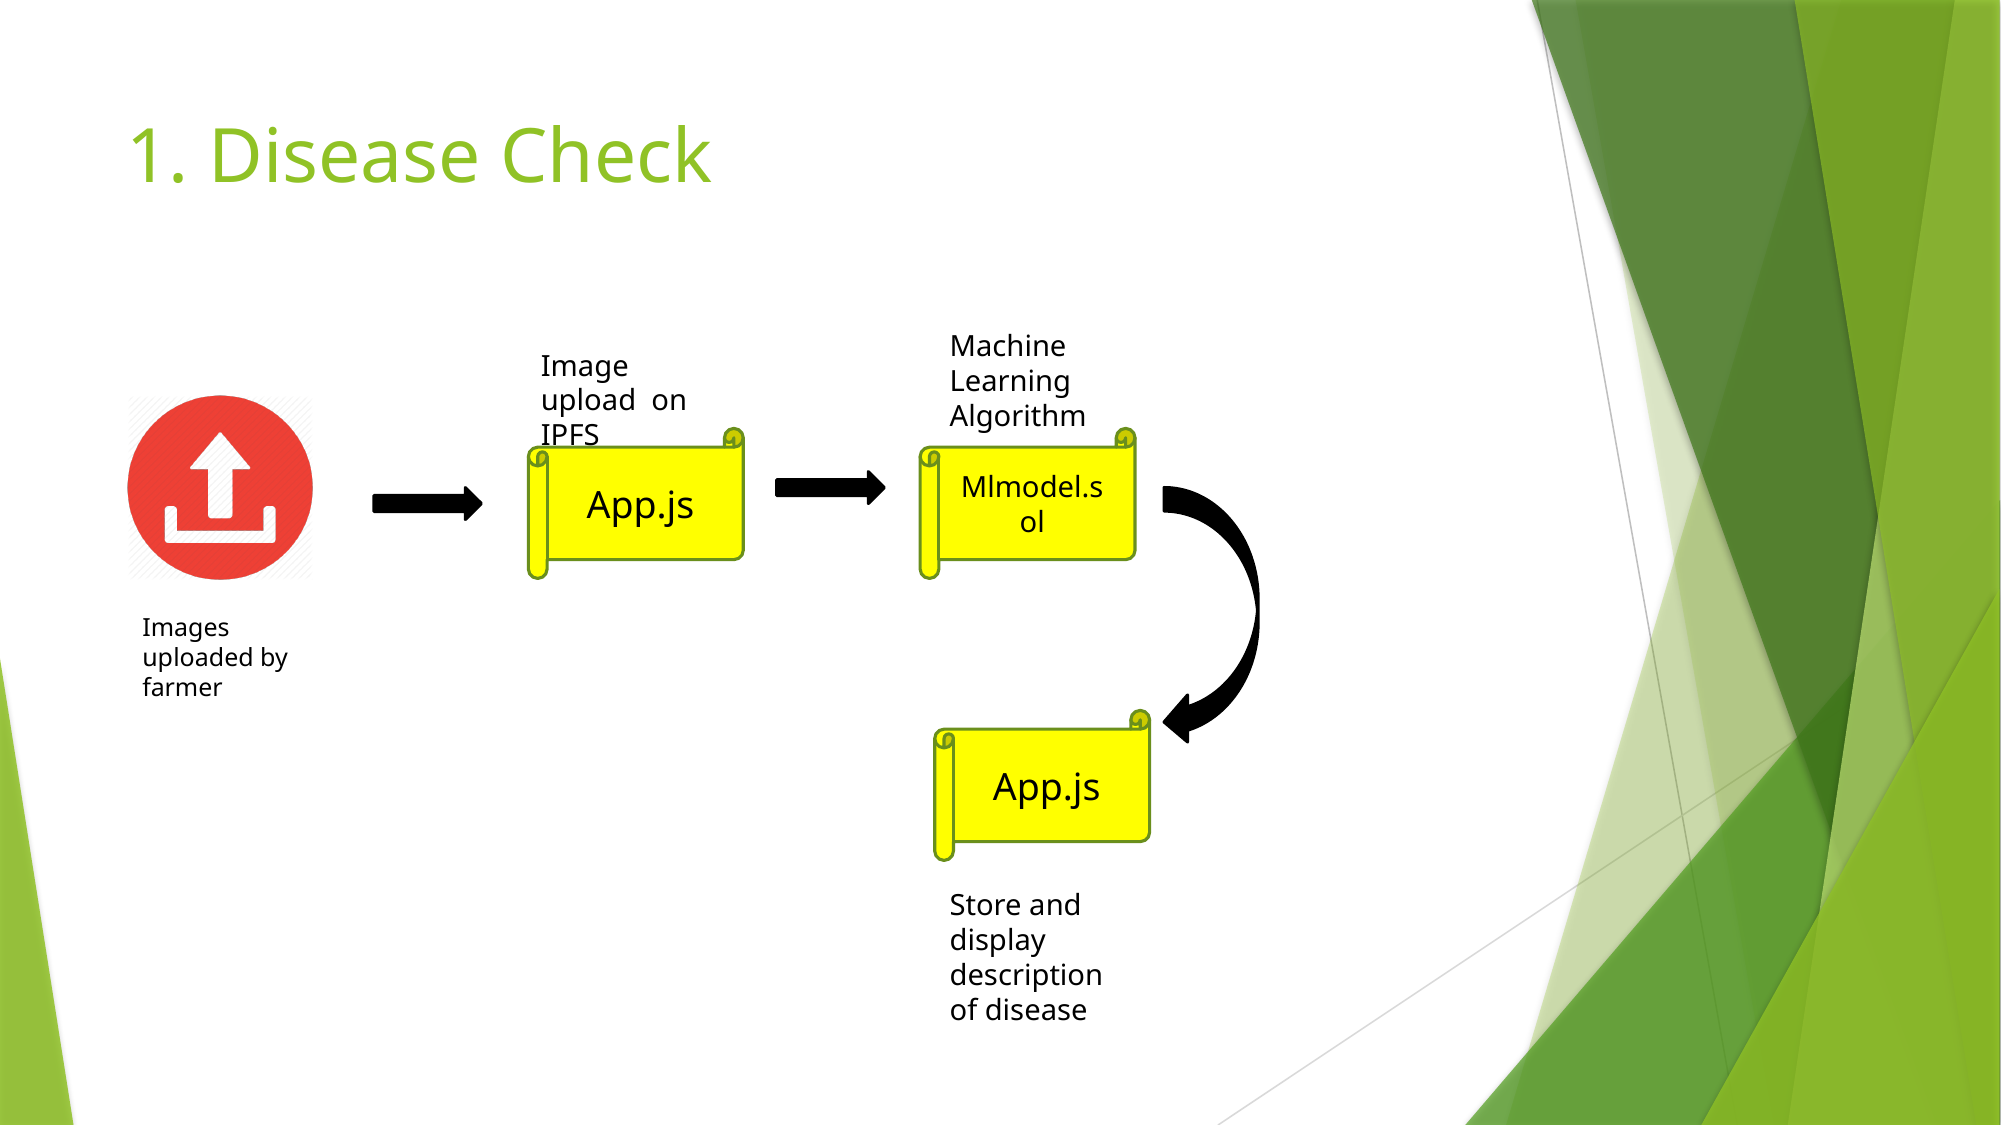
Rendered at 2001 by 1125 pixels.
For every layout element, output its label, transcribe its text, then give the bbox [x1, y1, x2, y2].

text_box Machine Learning Algorithm [934, 319, 1150, 440]
text_box Image upload on IPFS [526, 339, 741, 459]
text_box [1162, 485, 1260, 744]
picture [127, 394, 313, 581]
text_box [372, 486, 483, 521]
text_box [775, 470, 886, 505]
text_box App.js [526, 429, 745, 580]
text_box Store and display description of disease [934, 879, 1150, 1034]
text_box Mlmodel.sol [918, 440, 1137, 580]
text_box Images uploaded by farmer [127, 604, 341, 710]
title 1. Disease Check [111, 99, 1522, 249]
text_box App.js [933, 708, 1152, 862]
